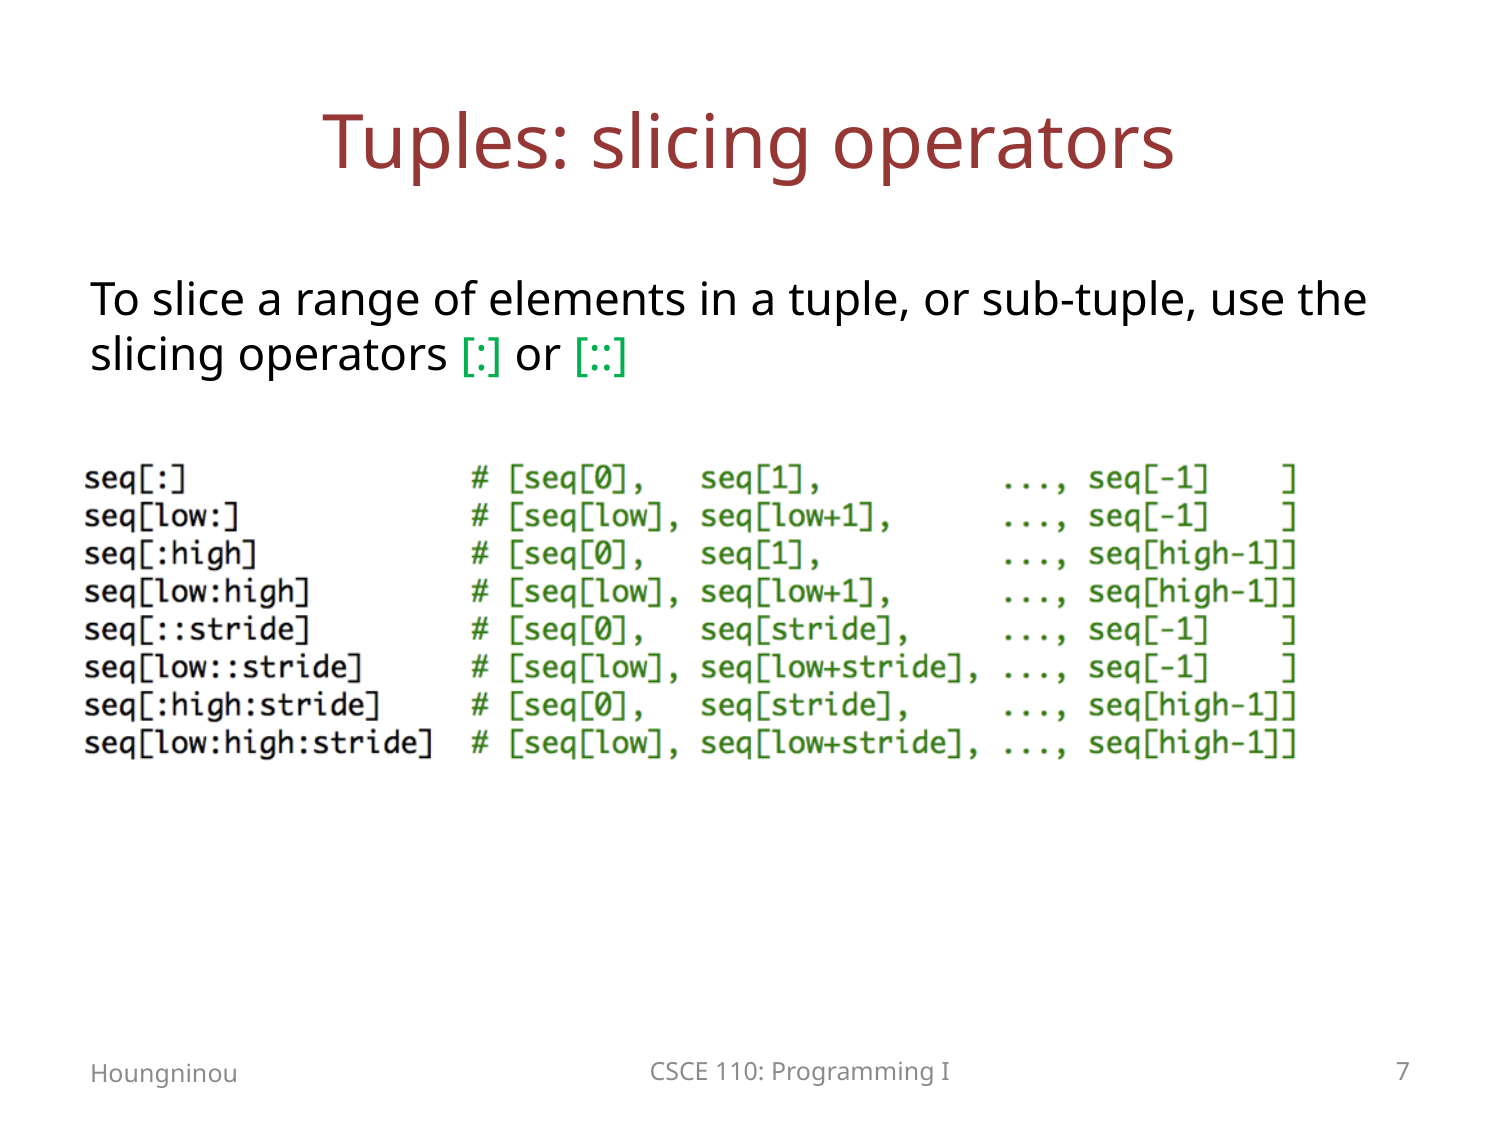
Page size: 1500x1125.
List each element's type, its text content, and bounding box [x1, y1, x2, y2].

list To slice a range of elements in a tuple, or sub-tuple, use the slicing operators [:] or [::] [75, 262, 1425, 1005]
title Tuples: slicing operators [75, 45, 1425, 233]
picture [74, 462, 1301, 766]
slide_number Houngninou [75, 1042, 425, 1103]
slide_number 7 [1088, 1042, 1425, 1103]
footer CSCE 110: Programming I [512, 1042, 1088, 1103]
